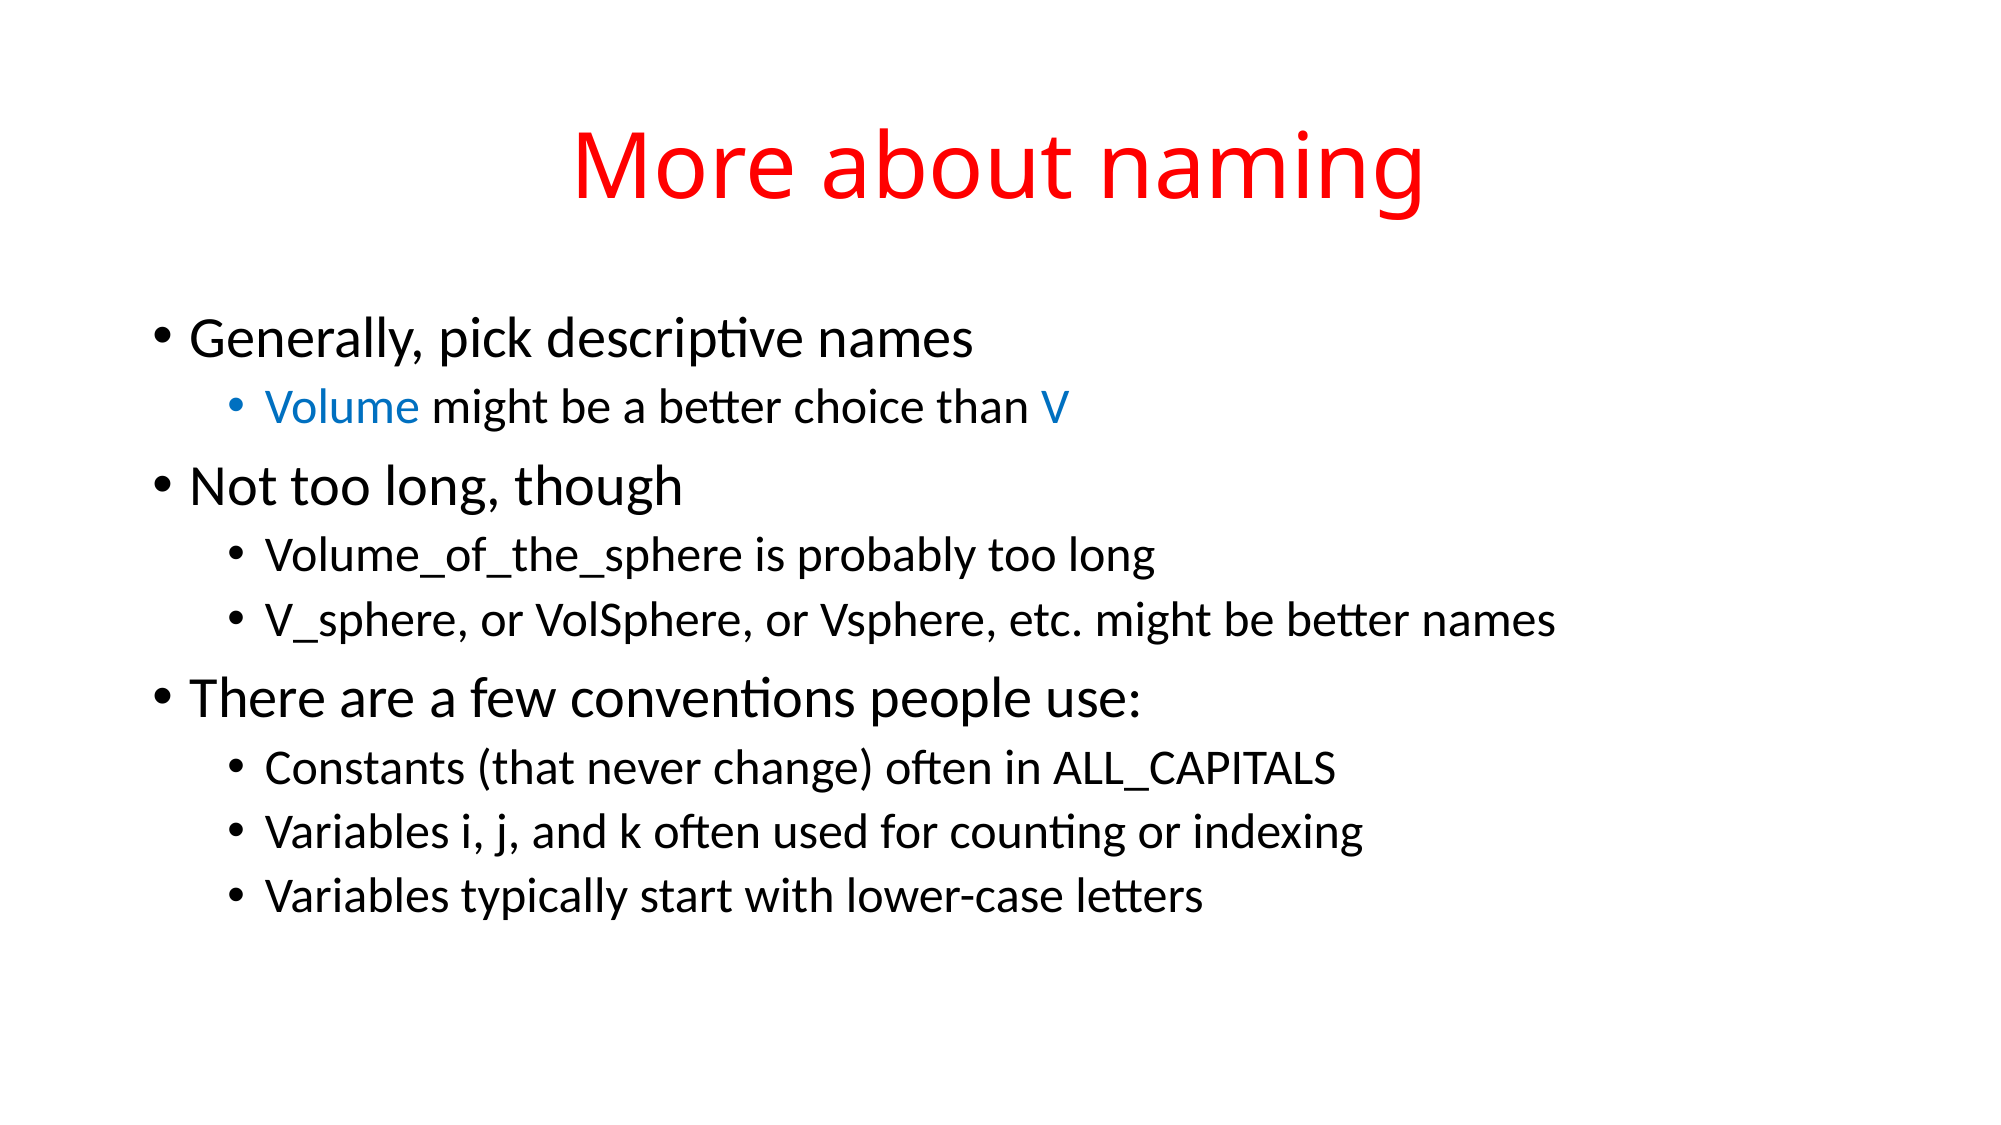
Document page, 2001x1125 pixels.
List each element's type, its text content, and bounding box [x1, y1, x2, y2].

list Generally, pick descriptive names Volume might be a better choice than V Not too long, though Volume_of_the_sphere is probably too long V_sphere, or VolSphere, or Vsphere, etc. might be better names There are a few conventions people use: Constants (that never change) often in ALL_CAPITALS Variables i, j, and k often used for counting or indexing Variables typically start with lower-case letters [137, 299, 1863, 1014]
title More about naming [137, 59, 1863, 278]
